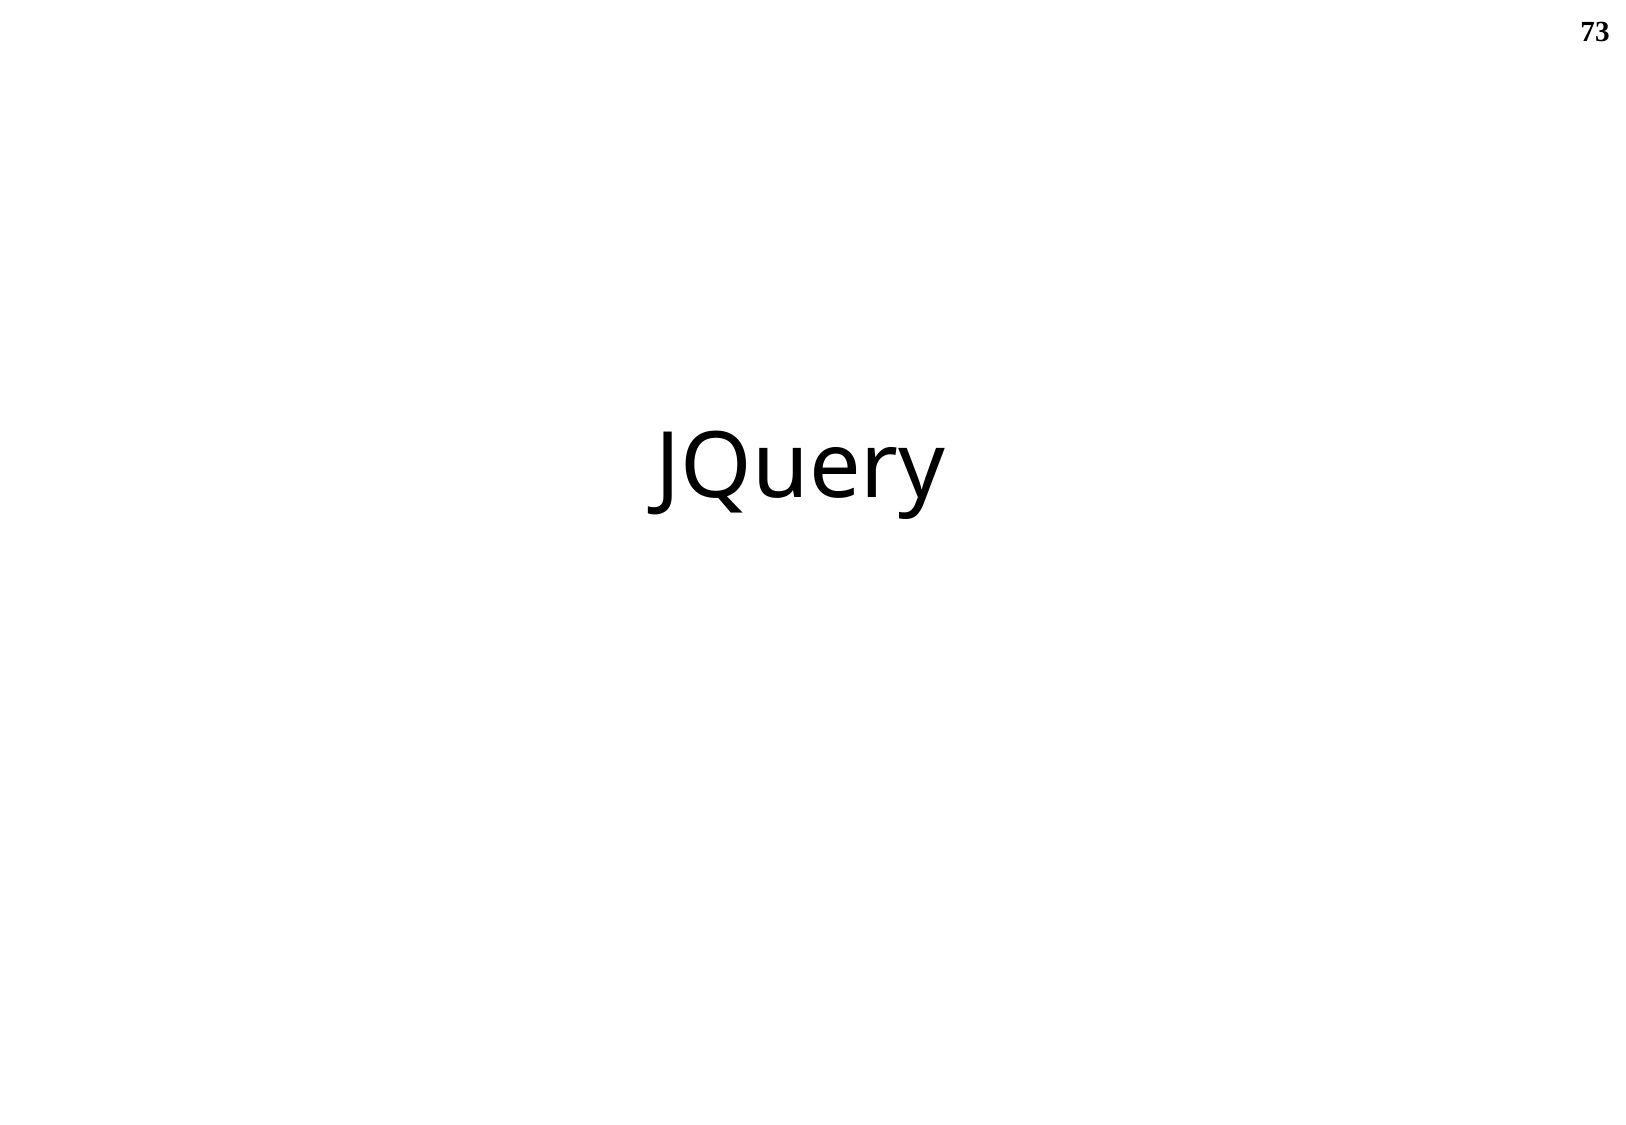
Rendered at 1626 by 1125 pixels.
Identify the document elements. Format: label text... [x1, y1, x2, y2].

text_box JQuery [378, 398, 1223, 727]
slide_number 73 [1245, 0, 1625, 60]
